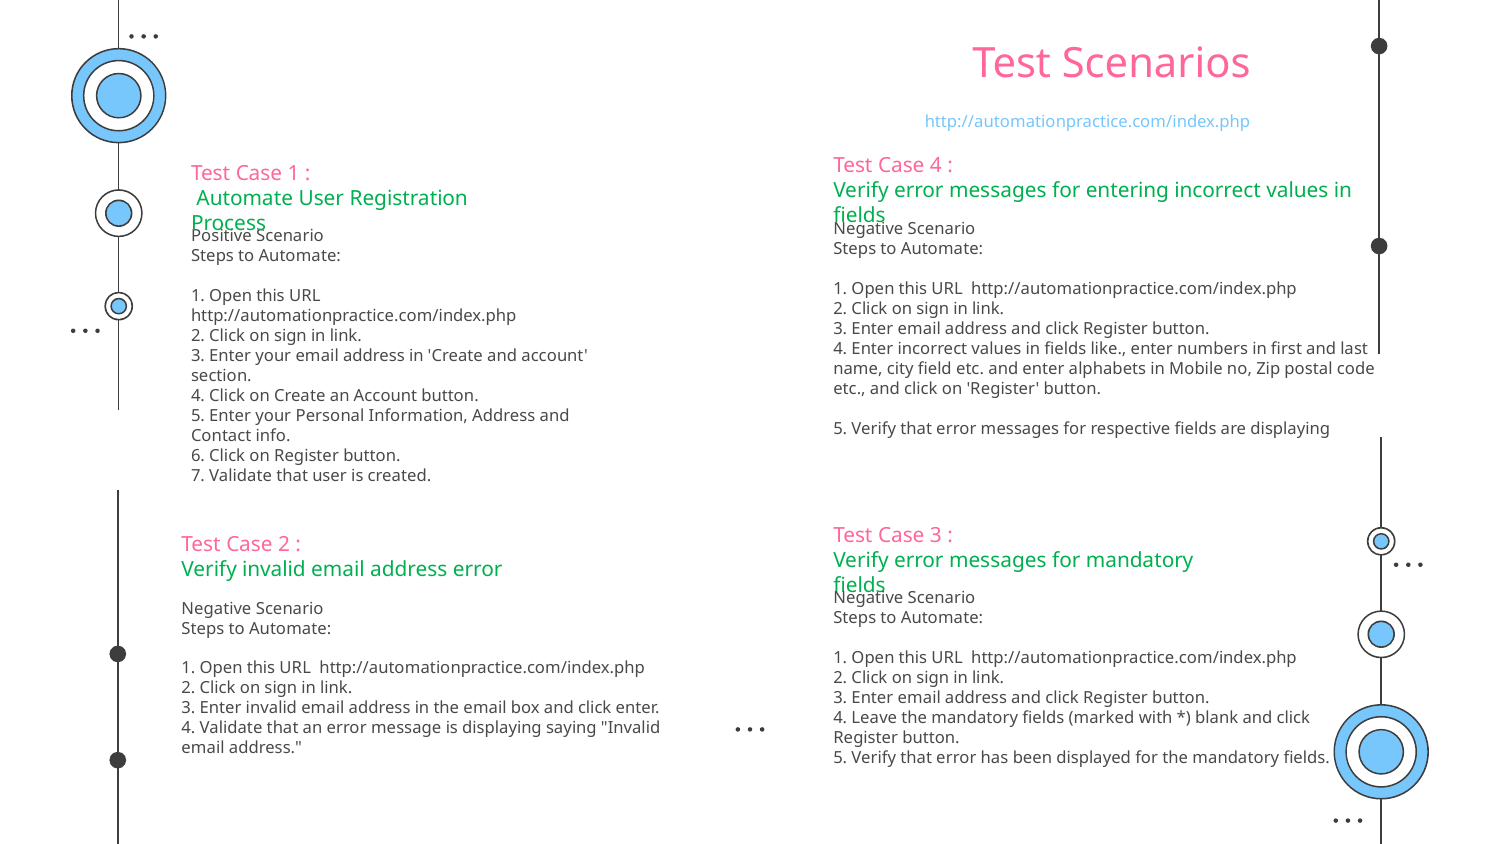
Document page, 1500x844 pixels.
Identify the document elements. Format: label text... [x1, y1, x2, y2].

text_box Test Scenarios http://automationpractice.com/index.php [280, 28, 1266, 143]
text_box Negative Scenario Steps to Automate: 1. Open this URL http://automationpractice.com/index.php 2. Click on sign in link. 3. Enter email address and click Register button. 4. Leave the mandatory fields (marked with *) blank and click Register button. 5. Verify that error has been displayed for the mandatory fields. [818, 579, 1361, 775]
text_box Test Case 3 : Verify error messages for mandatory fields [818, 514, 1242, 579]
subtitle Positive Scenario Steps to Automate: 1. Open this URL http://automationpractice.com/index.php 2. Click on sign in link. 3. Enter your email address in 'Create and account' section. 4. Click on Create an Account button. 5. Enter your Personal Information, Address and Contact info. 6. Click on Register button. 7. Validate that user is created. [176, 210, 630, 426]
text_box Negative Scenario Steps to Automate: 1. Open this URL http://automationpractice.com/index.php 2. Click on sign in link. 3. Enter invalid email address in the email box and click enter. 4. Validate that an error message is displaying saying "Invalid email address." [166, 590, 720, 765]
text_box Test Case 4 : Verify error messages for entering incorrect values in fields [818, 144, 1372, 210]
title Test Case 1 : Automate User Registration Process [176, 145, 533, 201]
text_box Test Case 2 : Verify invalid email address error [166, 523, 681, 589]
text_box Negative Scenario Steps to Automate: 1. Open this URL http://automationpractice.com/index.php 2. Click on sign in link. 3. Enter email address and click Register button. 4. Enter incorrect values in fields like., enter numbers in first and last name, city field etc. and enter alphabets in Mobile no, Zip postal code etc., and click on 'Register' button. 5. Verify that error messages for respective fields are displaying [818, 210, 1393, 445]
